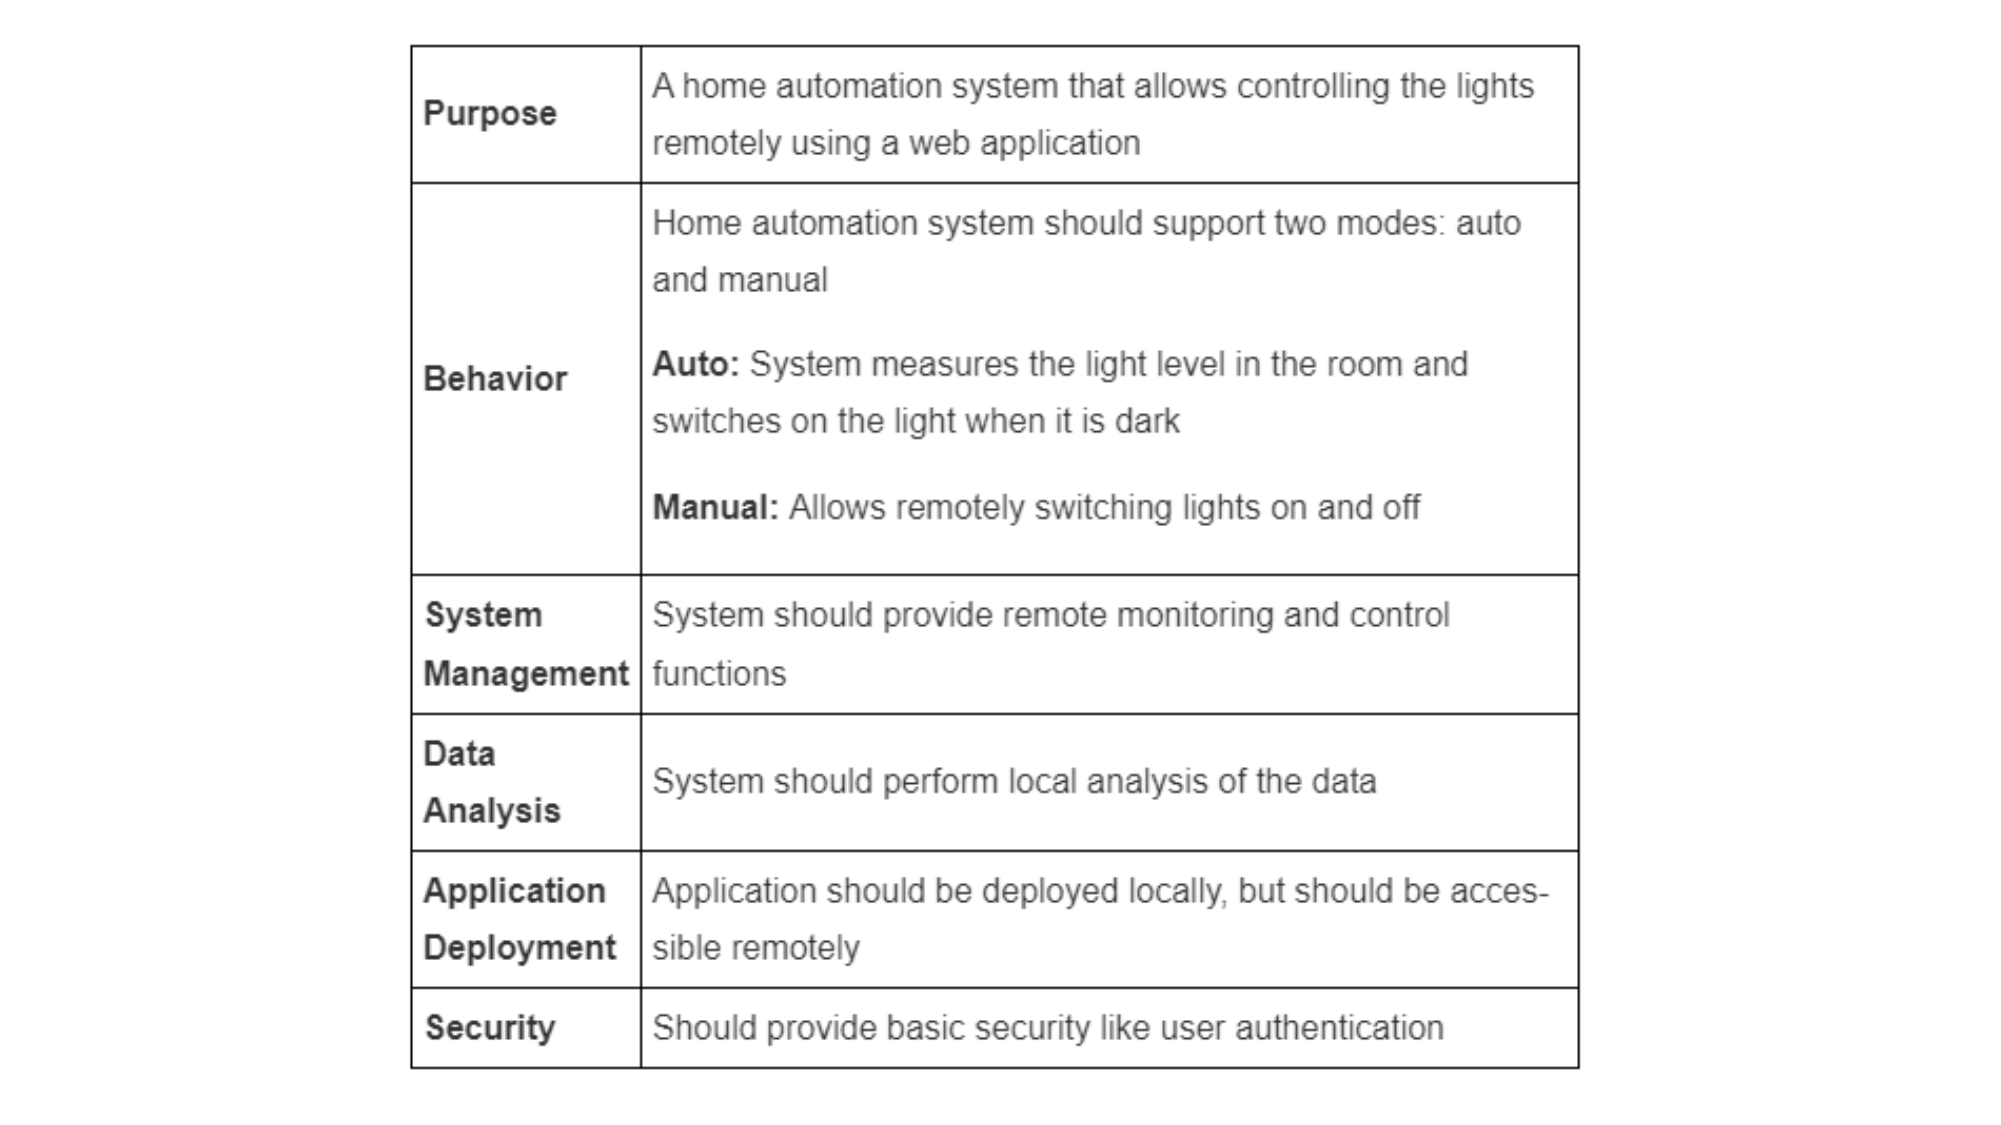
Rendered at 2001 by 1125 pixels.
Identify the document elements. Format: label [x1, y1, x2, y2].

picture [392, 34, 1593, 1078]
